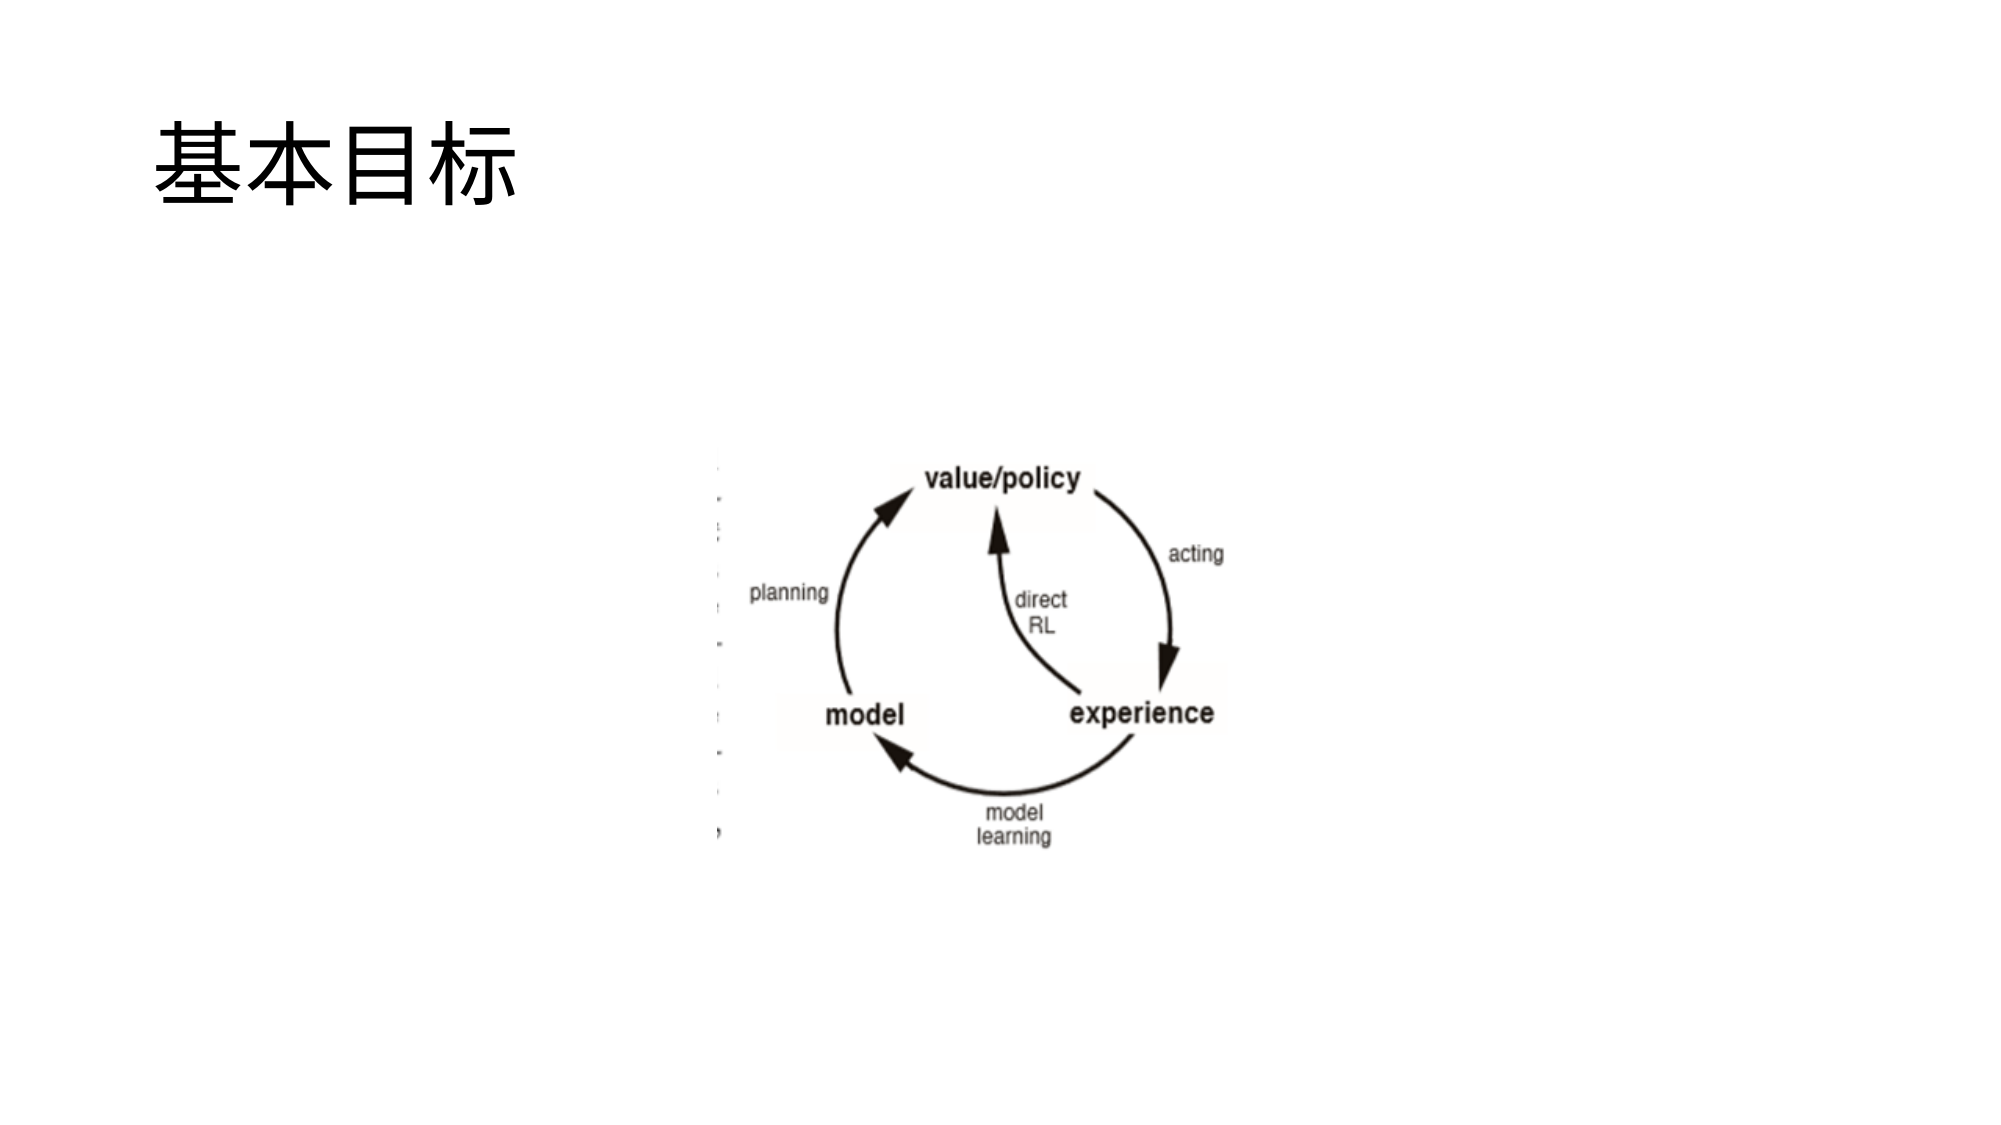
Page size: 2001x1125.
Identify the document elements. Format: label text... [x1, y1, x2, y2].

title 基本目标 [137, 59, 1863, 278]
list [717, 446, 1283, 866]
